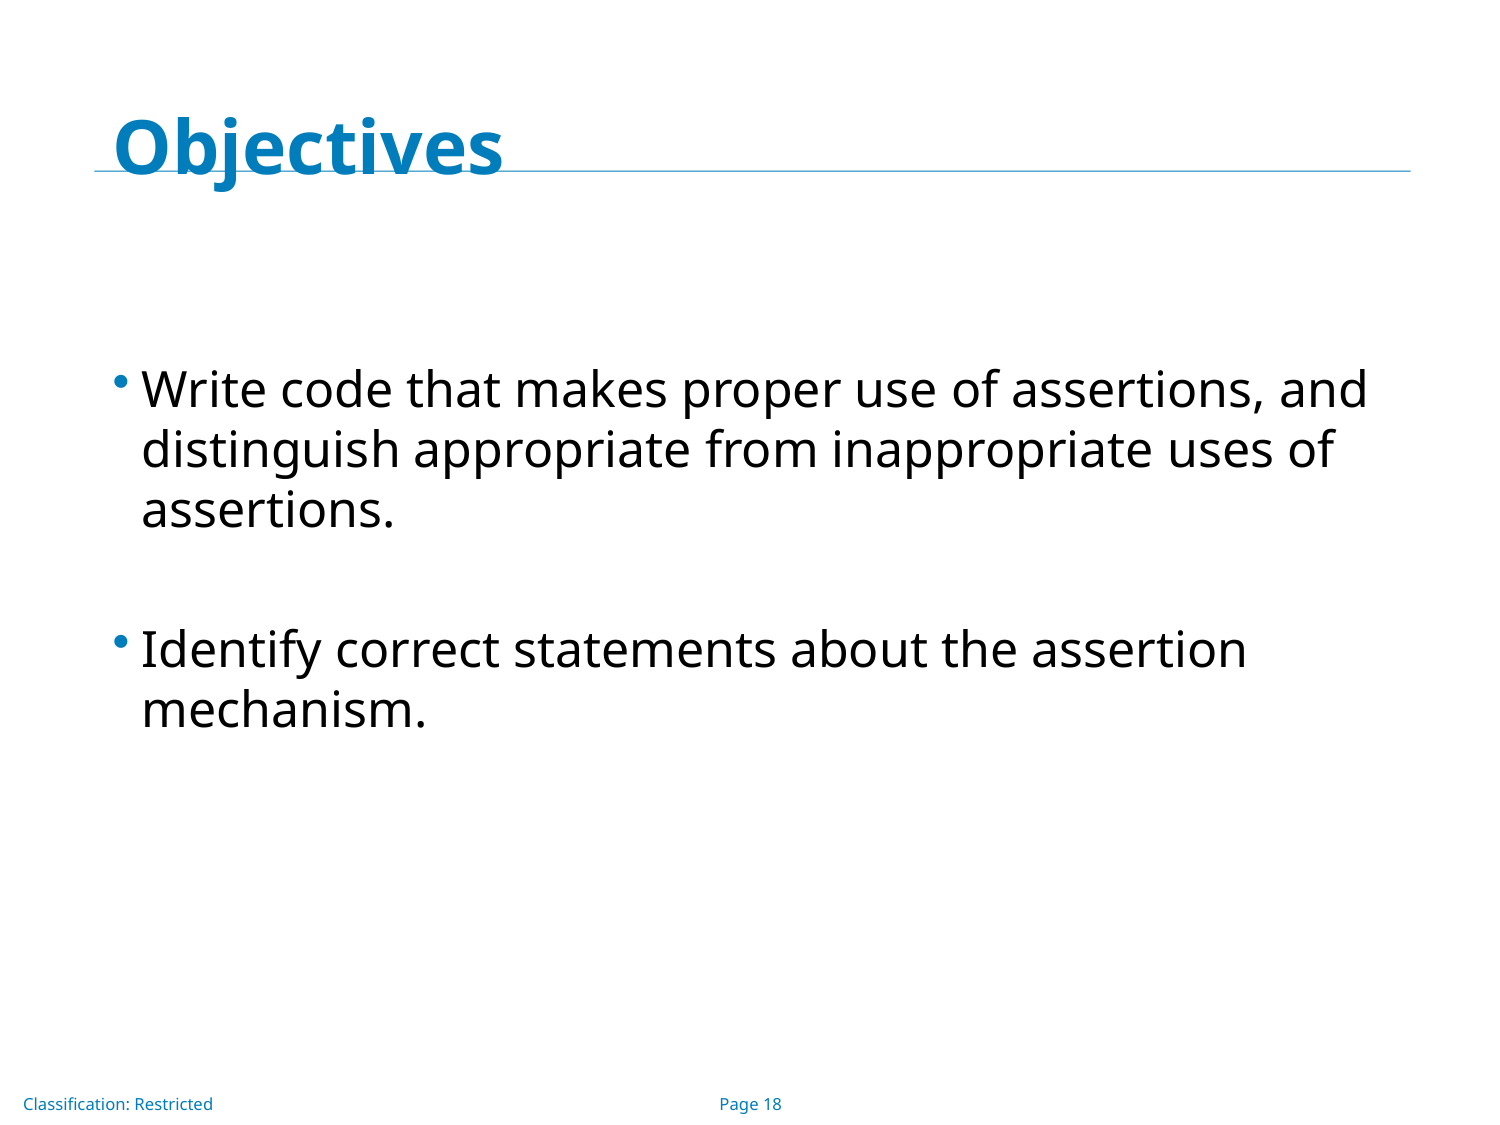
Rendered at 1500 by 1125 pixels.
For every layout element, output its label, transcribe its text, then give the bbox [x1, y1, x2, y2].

title Objectives [112, 99, 1388, 226]
list Write code that makes proper use of assertions, and distinguish appropriate from inappropriate uses of assertions. Identify correct statements about the assertion mechanism. [112, 287, 1388, 1001]
